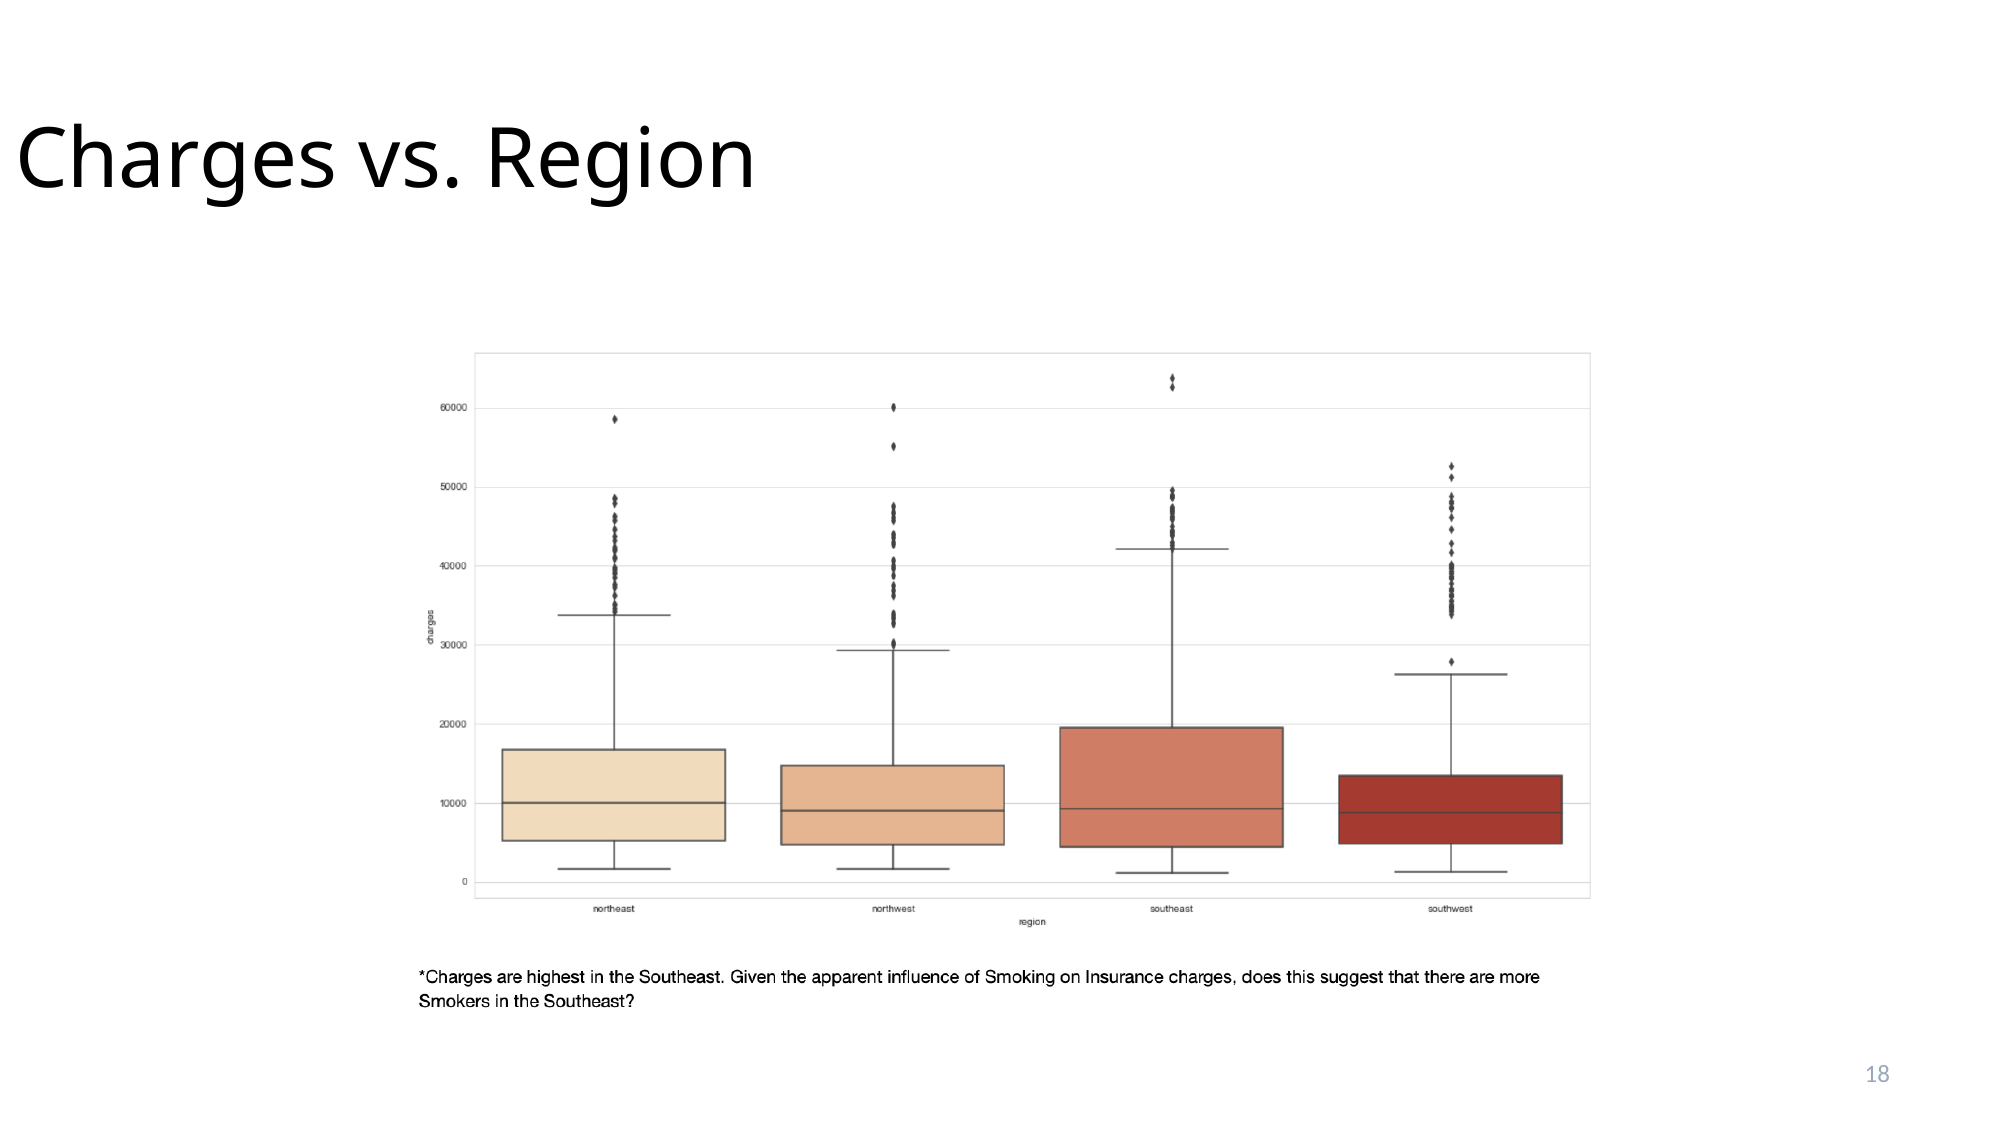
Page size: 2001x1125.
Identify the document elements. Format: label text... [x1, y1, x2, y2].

slide_number 18 [1455, 1042, 1905, 1103]
text_box [122, 137, 663, 273]
title Charges vs. Region [0, 47, 787, 273]
picture [397, 342, 1603, 1033]
